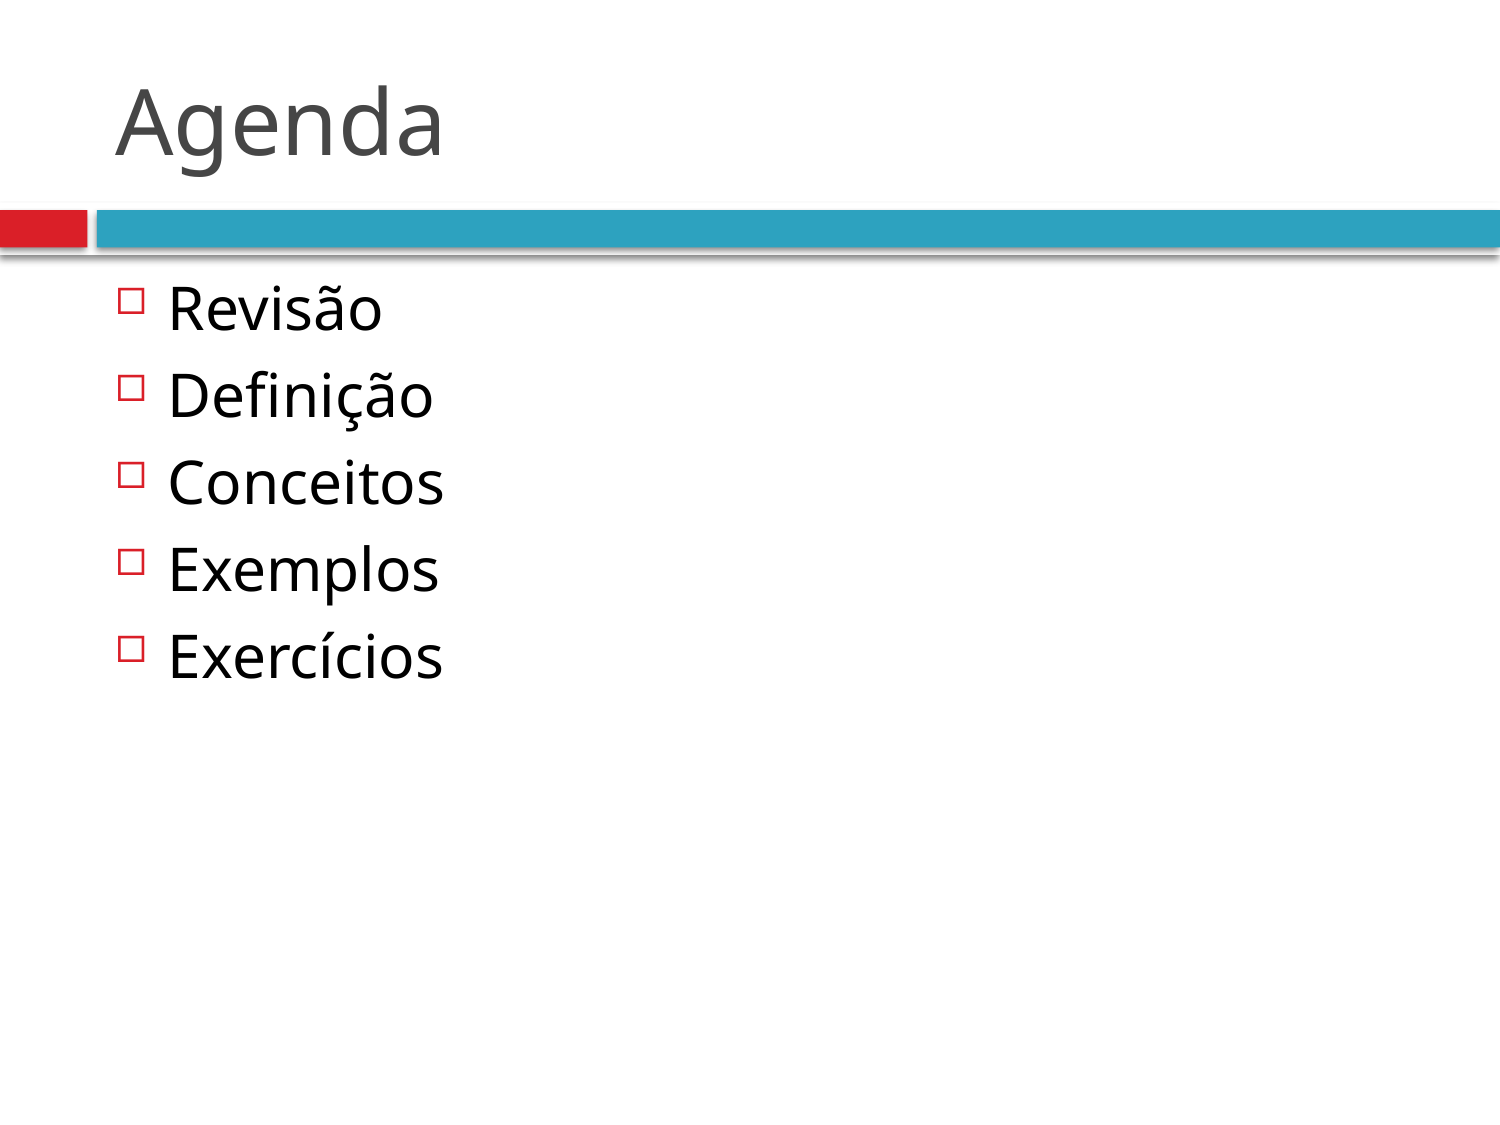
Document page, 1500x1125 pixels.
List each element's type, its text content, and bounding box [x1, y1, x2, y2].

list Revisão Definição Conceitos Exemplos Exercícios [100, 262, 1471, 1094]
title Agenda [100, 37, 1471, 200]
